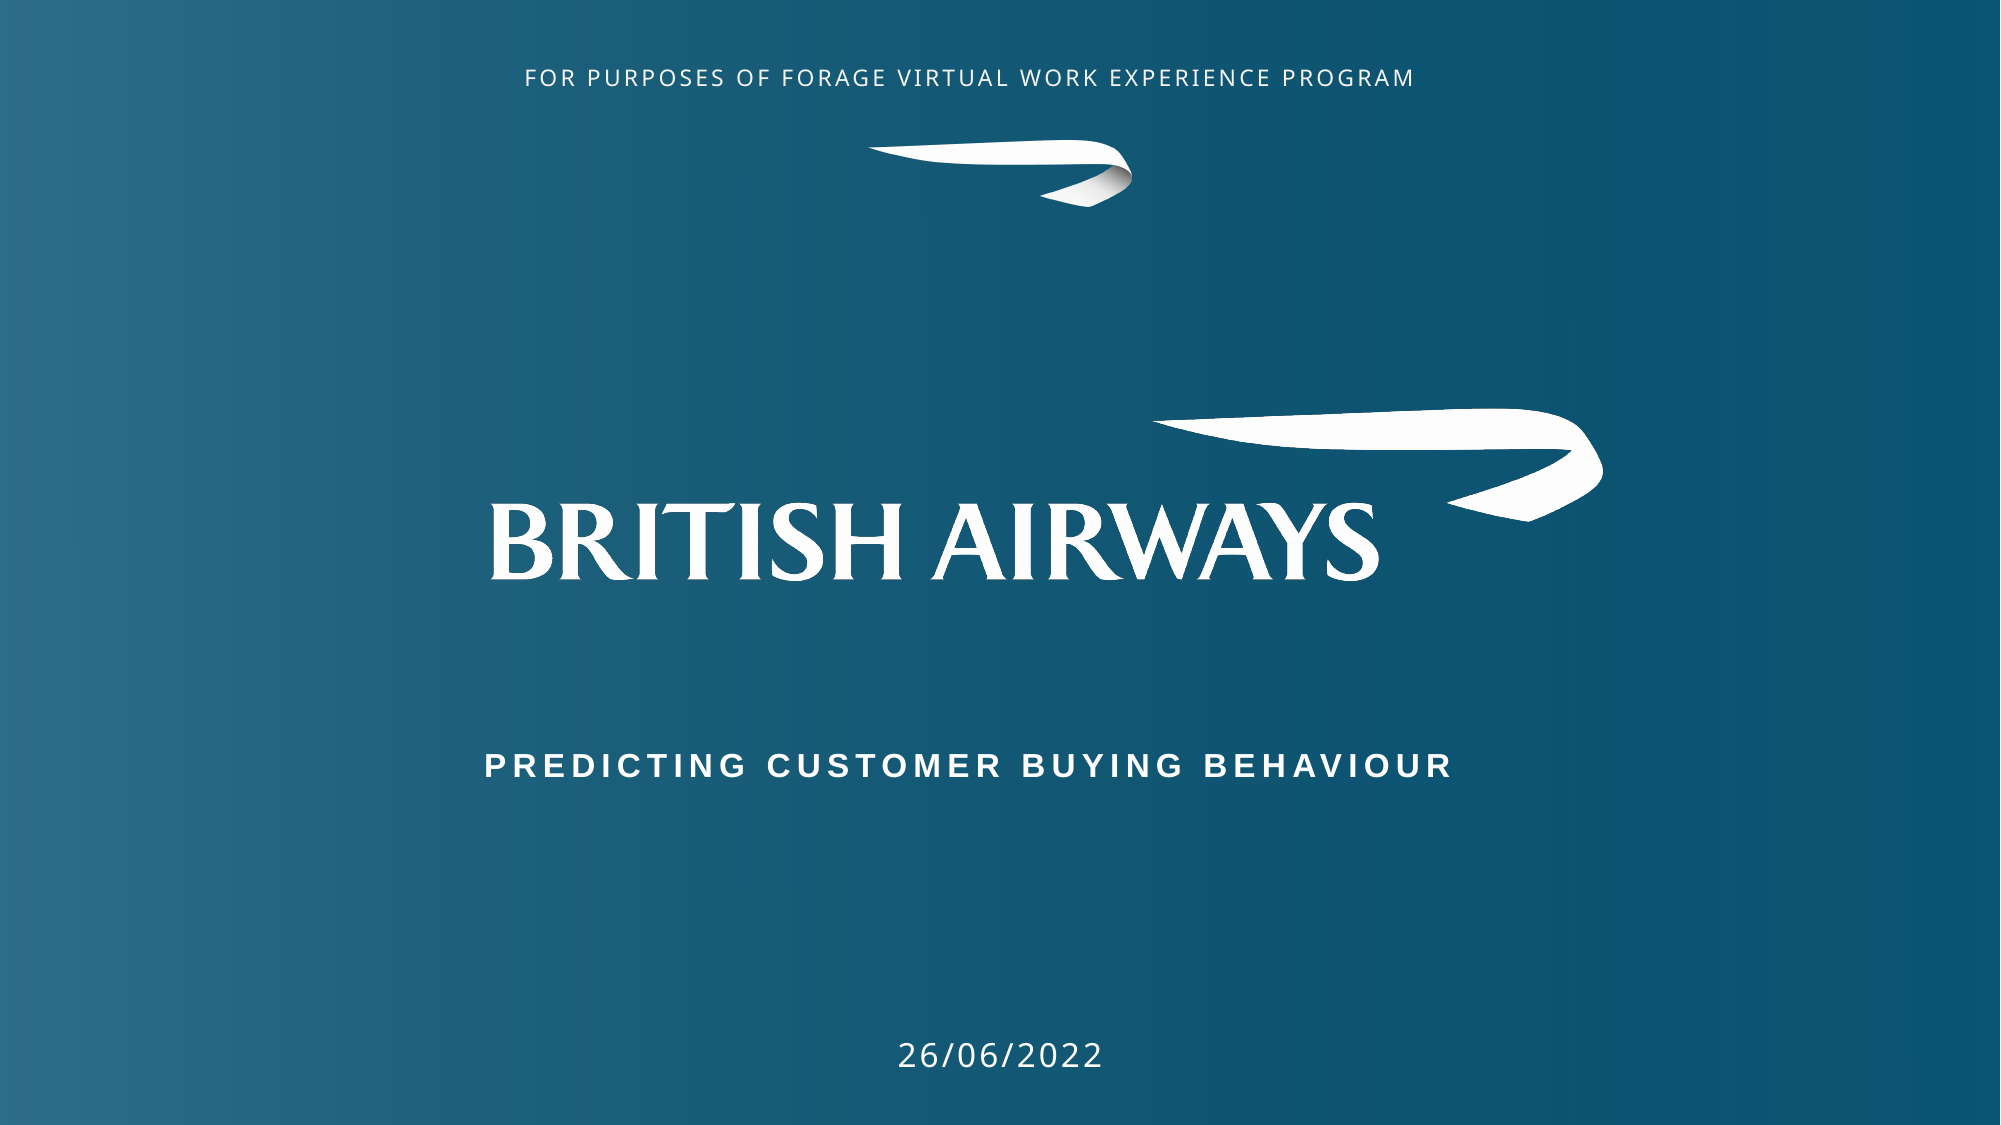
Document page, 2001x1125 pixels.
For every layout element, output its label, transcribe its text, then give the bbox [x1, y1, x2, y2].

subtitle Predicting customer buying behaviour [186, 677, 1750, 851]
picture [868, 140, 1132, 207]
list 26/06/2022 [249, 838, 1750, 1125]
picture [488, 407, 1604, 583]
